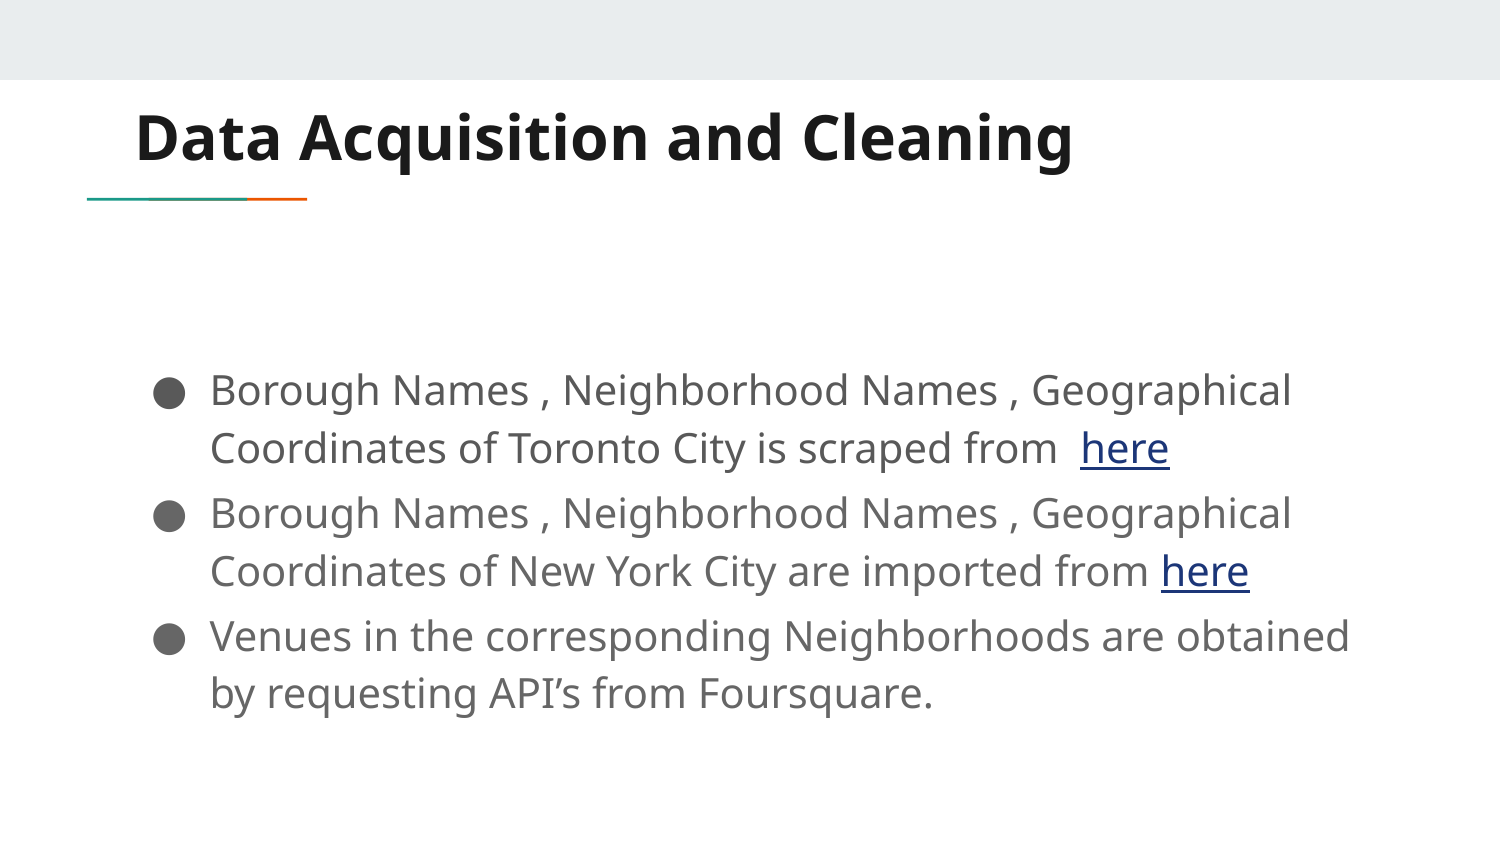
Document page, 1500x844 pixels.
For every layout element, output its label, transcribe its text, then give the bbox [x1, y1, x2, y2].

title Data Acquisition and Cleaning [119, 82, 1381, 192]
list Borough Names , Neighborhood Names , Geographical Coordinates of Toronto City is scraped from here Borough Names , Neighborhood Names , Geographical Coordinates of New York City are imported from here Venues in the corresponding Neighborhoods are obtained by requesting API’s from Foursquare. [119, 341, 1381, 712]
